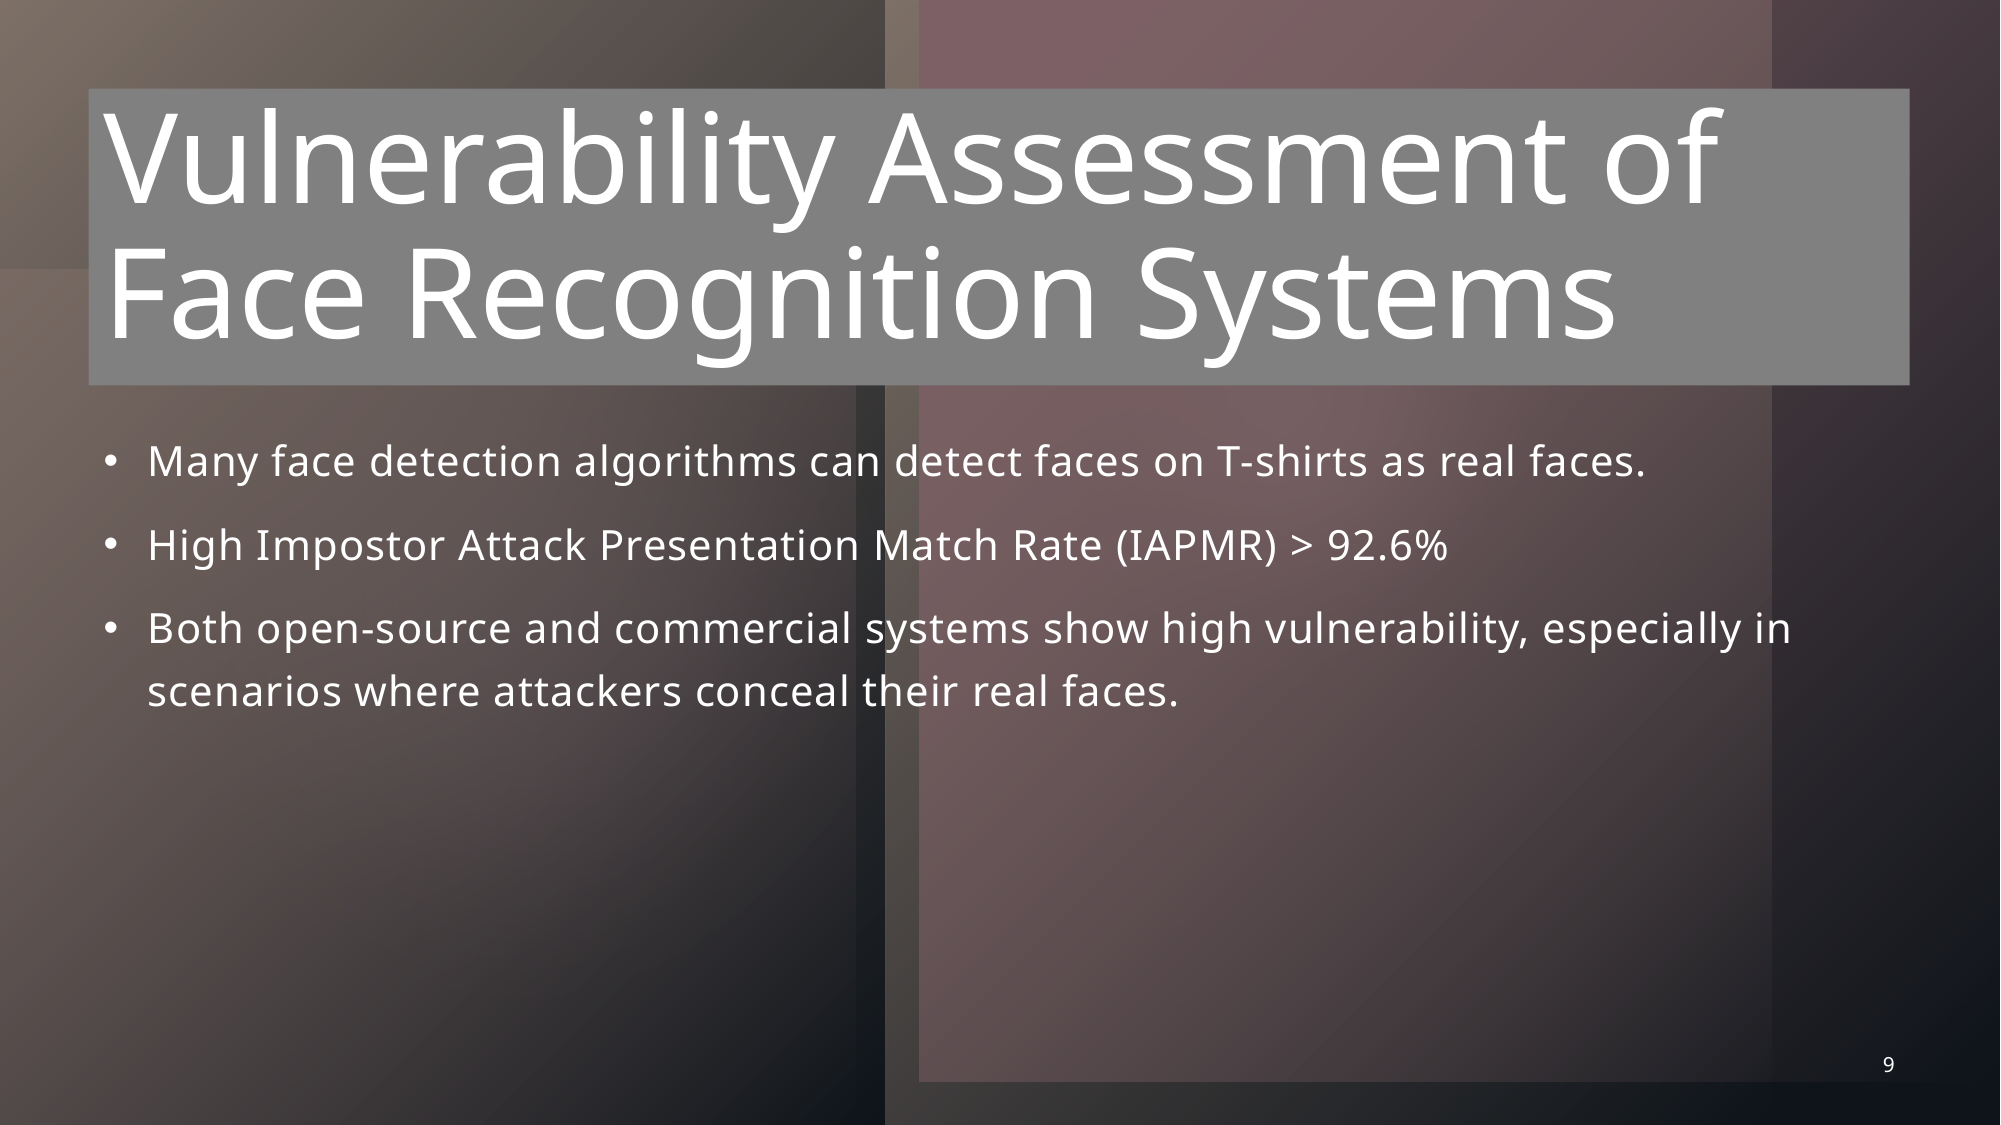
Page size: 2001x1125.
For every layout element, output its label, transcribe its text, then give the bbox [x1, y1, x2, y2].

slide_number 9 [1785, 1035, 1910, 1096]
list Many face detection algorithms can detect faces on T-shirts as real faces. High Impostor Attack Presentation Match Rate (IAPMR) > 92.6% Both open-source and commercial systems show high vulnerability, especially in scenarios where attackers conceal their real faces. [88, 414, 1910, 1035]
title Vulnerability Assessment of Face Recognition Systems [88, 88, 1910, 386]
